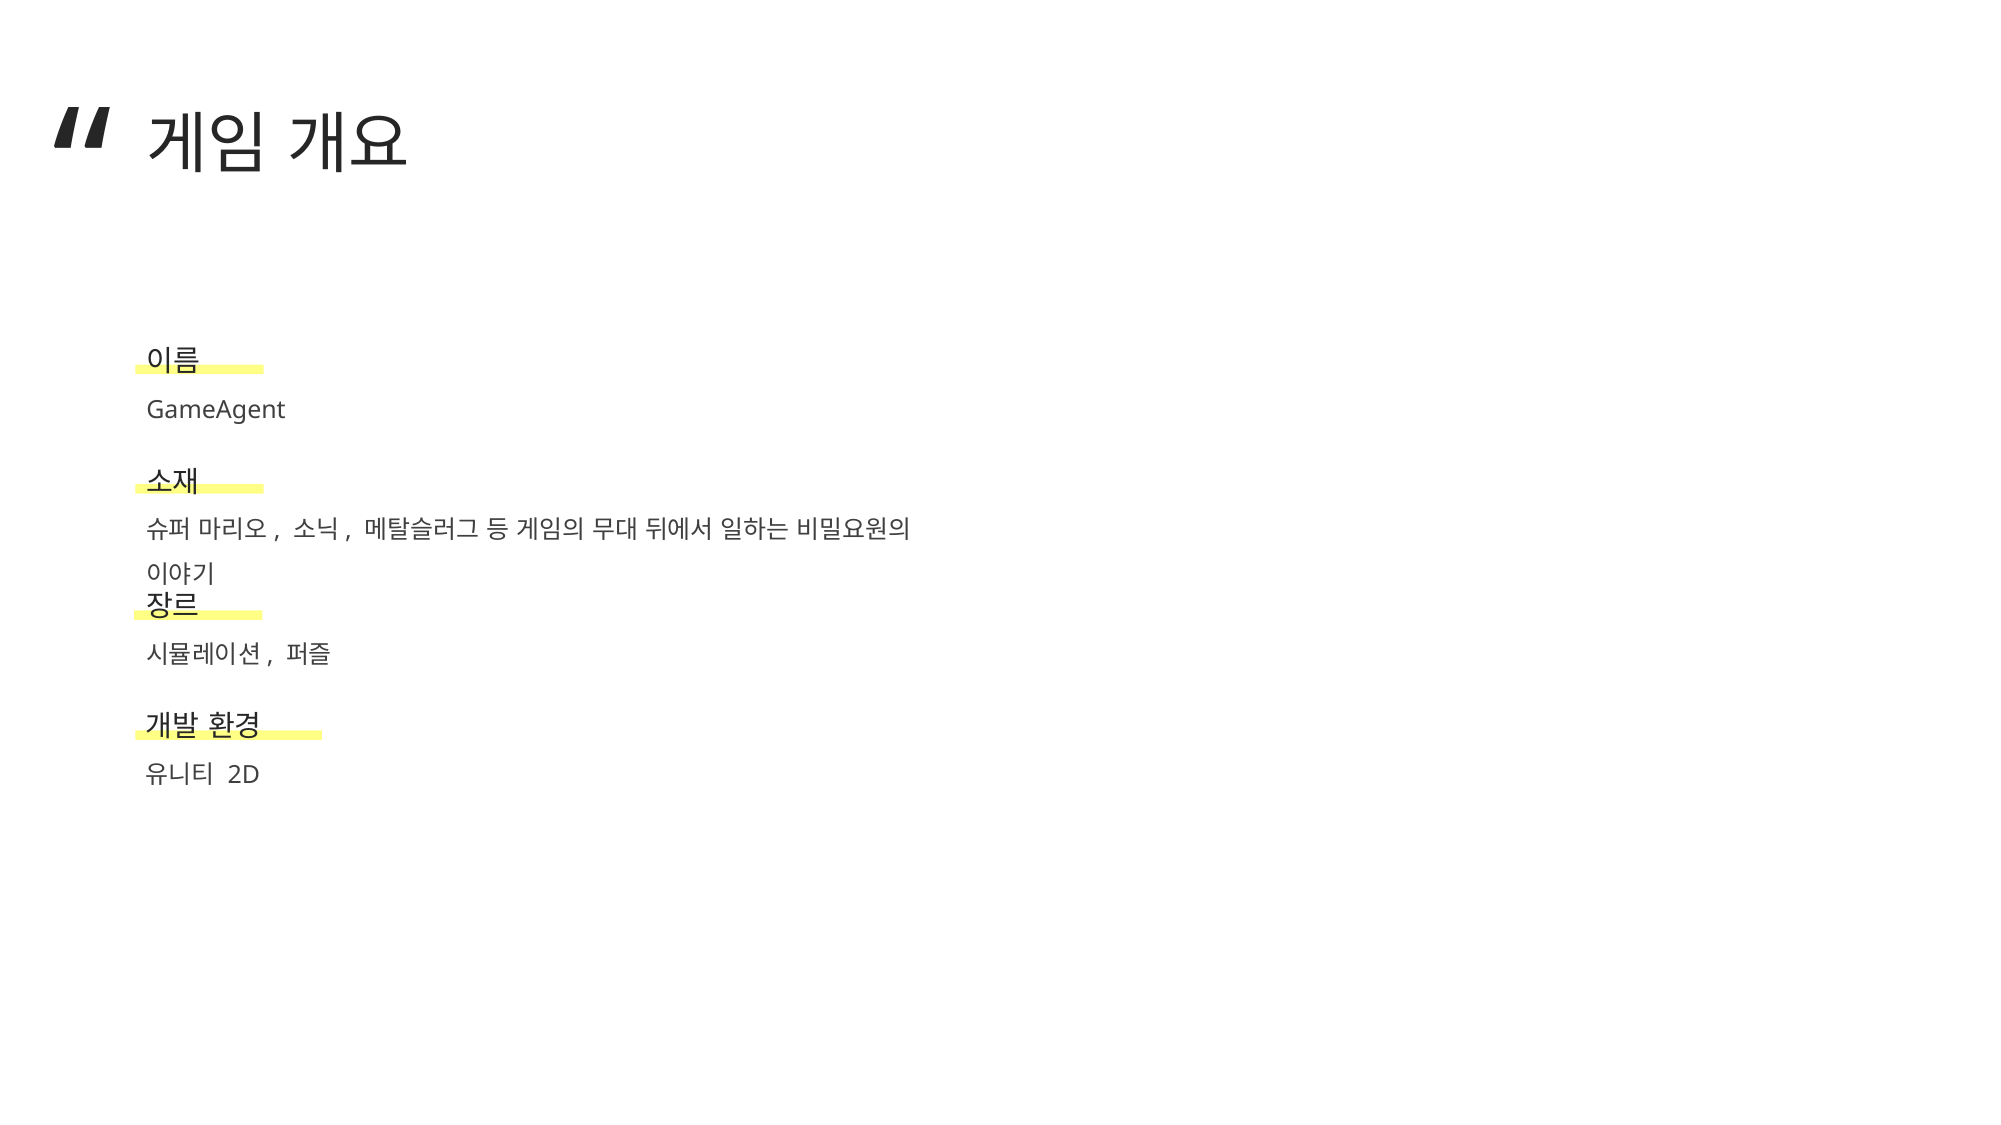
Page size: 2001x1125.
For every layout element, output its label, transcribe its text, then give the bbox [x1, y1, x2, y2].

text_box 시뮬레이션, 퍼즐 [131, 615, 826, 676]
text_box [306, 729, 323, 736]
text_box 소재 [131, 438, 306, 506]
text_box “ [37, 52, 162, 268]
text_box 유니티 2D [130, 736, 826, 796]
text_box 슈퍼 마리오, 소닉, 메탈슬러그 등 게임의 무대 뒤에서 일하는 비밀요원의 이야기 [131, 491, 1000, 597]
text_box GameAgent [131, 371, 827, 431]
text_box 장르 [131, 562, 306, 630]
text_box 이름 [131, 317, 307, 385]
text_box 게임 개요 [162, 93, 1118, 188]
text_box 개발 환경 [130, 682, 306, 750]
